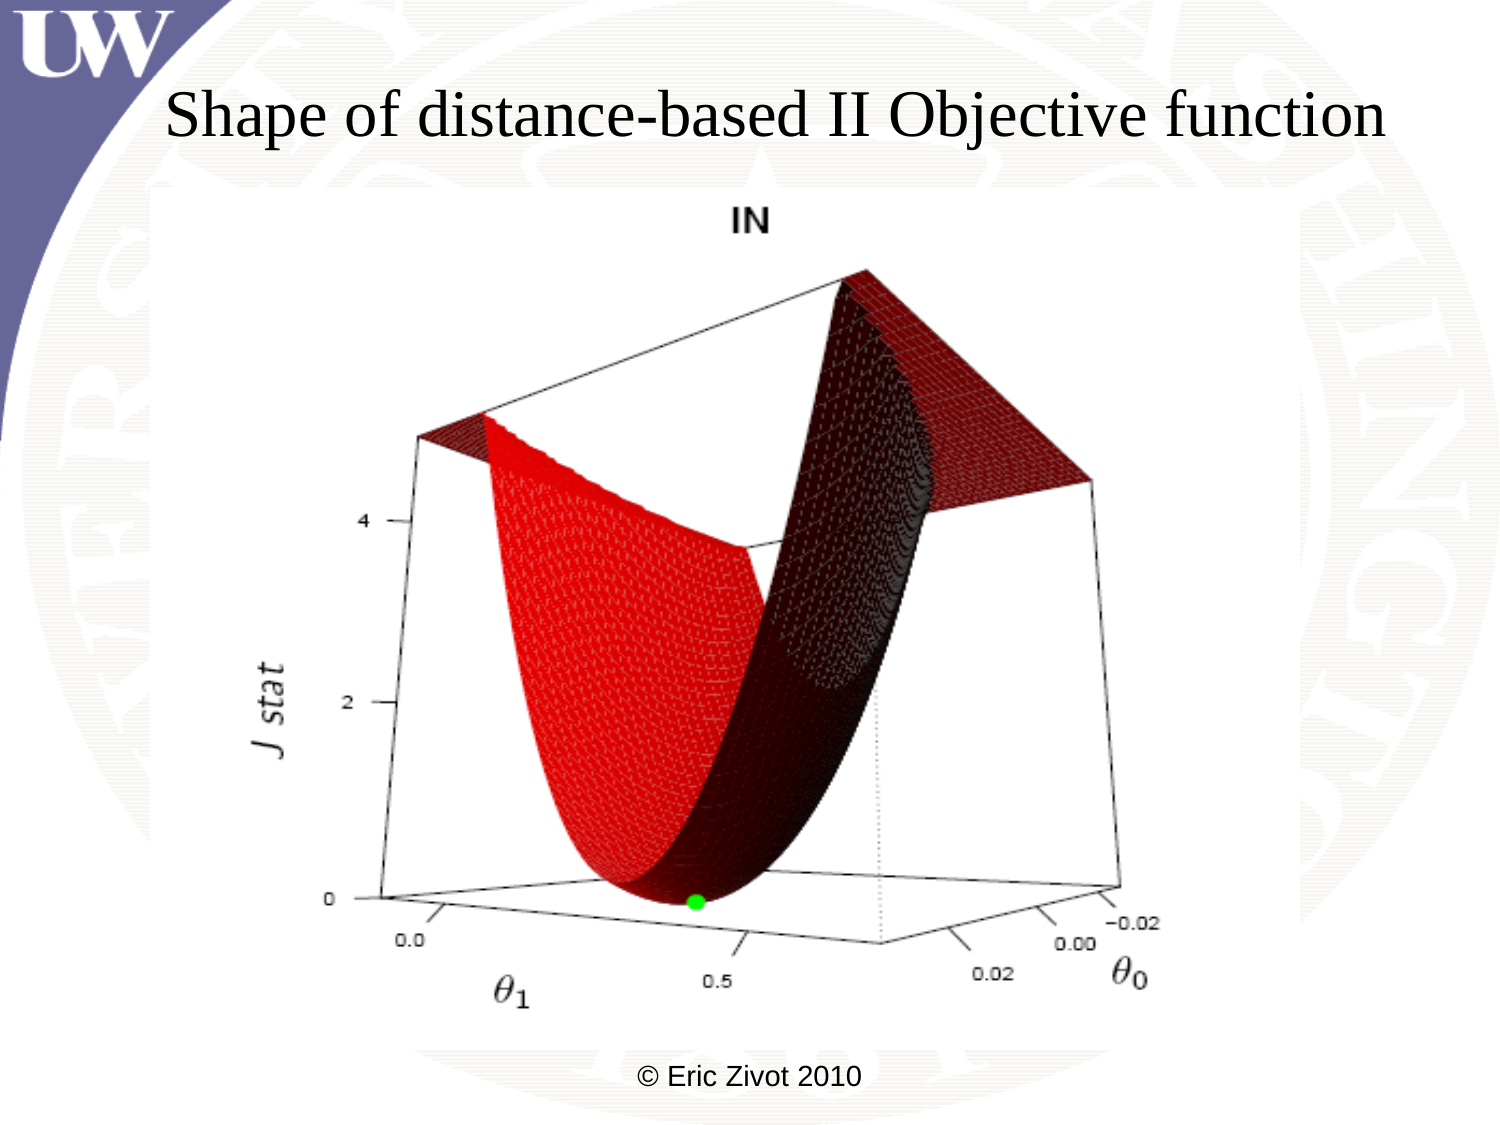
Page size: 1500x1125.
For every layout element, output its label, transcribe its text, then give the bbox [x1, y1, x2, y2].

text_box Shape of distance-based II Objective function [149, 62, 1413, 158]
footer © Eric Zivot 2010 [512, 1060, 988, 1103]
picture [0, 0, 1500, 1125]
